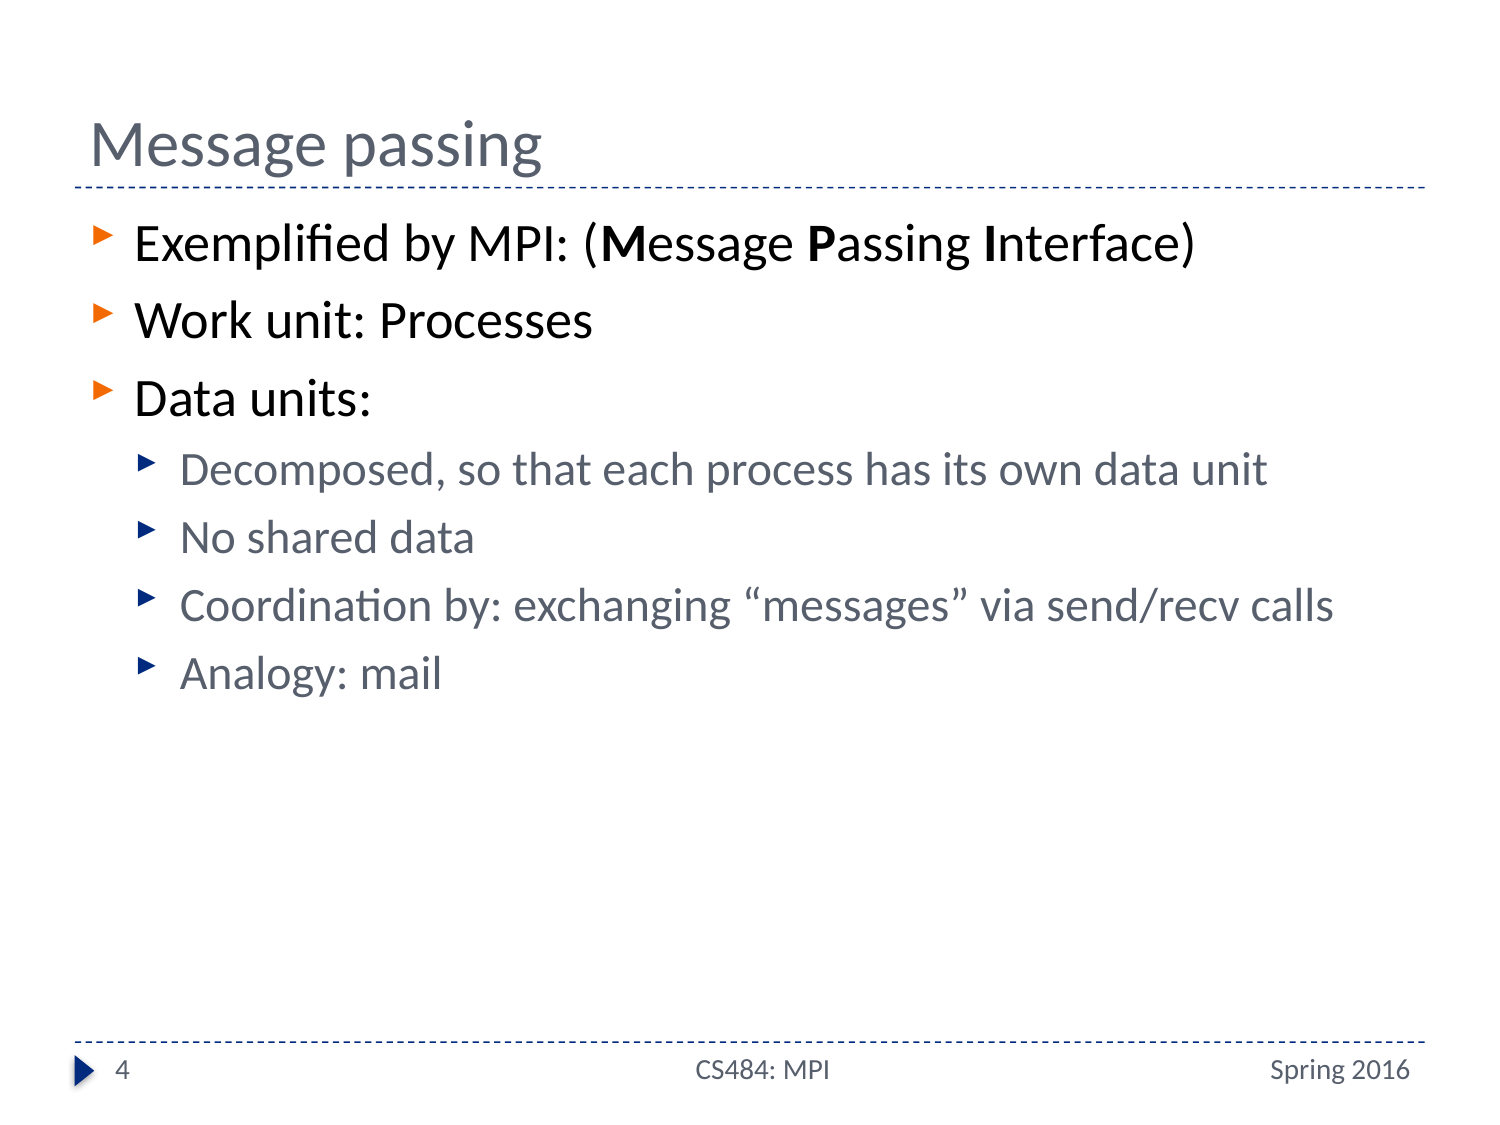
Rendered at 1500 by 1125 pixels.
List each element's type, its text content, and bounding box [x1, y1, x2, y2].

list Exemplified by MPI: (Message Passing Interface) Work unit: Processes Data units: Decomposed, so that each process has its own data unit No shared data Coordination by: exchanging “messages” via send/recv calls Analogy: mail [75, 200, 1425, 1010]
title Message passing [75, 24, 1425, 188]
slide_number Spring 2016 [1051, 1042, 1426, 1103]
footer CS484: MPI [475, 1042, 1051, 1103]
slide_number 4 [100, 1042, 426, 1103]
